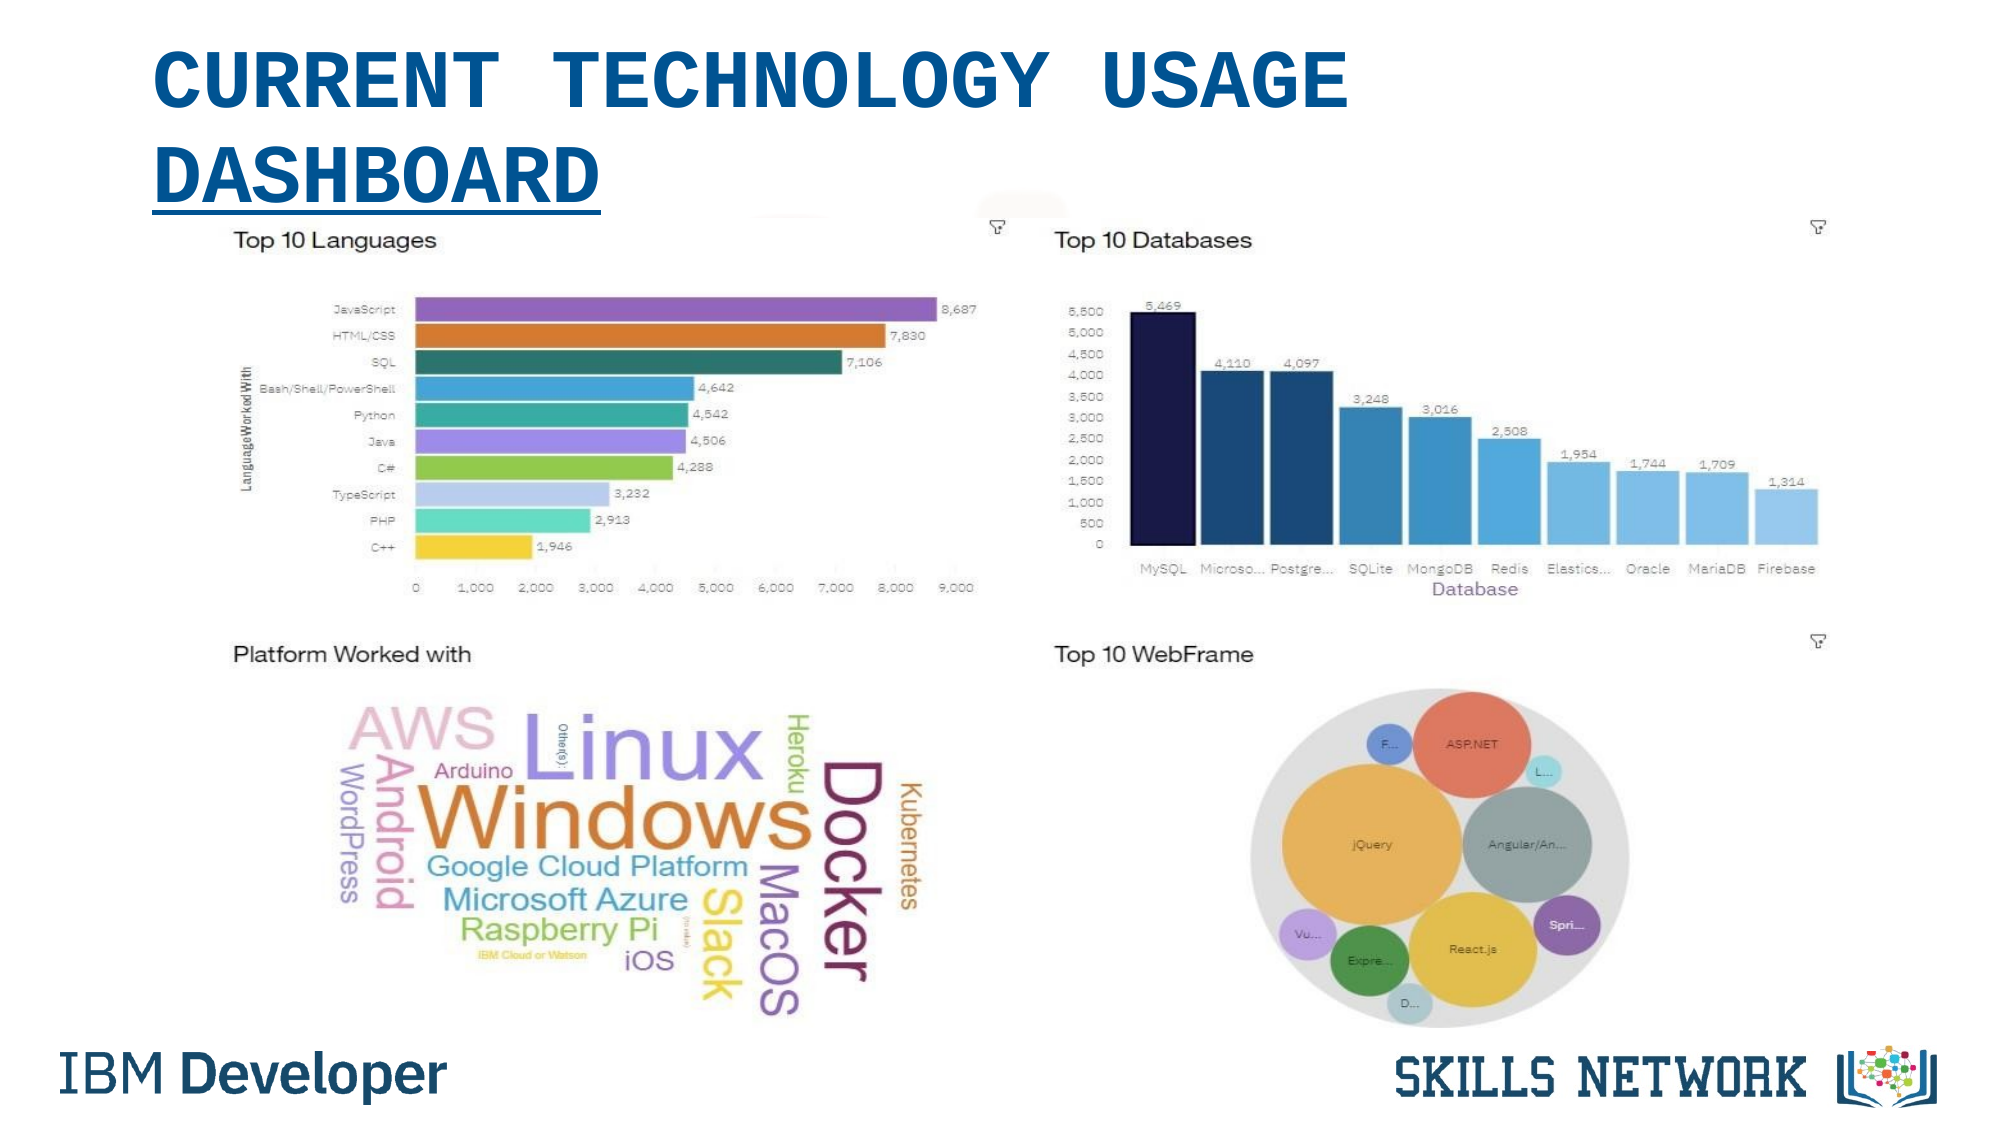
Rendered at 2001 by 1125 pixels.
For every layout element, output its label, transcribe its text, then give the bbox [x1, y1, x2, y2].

picture [60, 218, 1937, 1108]
title CURRENT TECHNOLOGY USAGE DASHBOARD [134, 27, 1866, 219]
